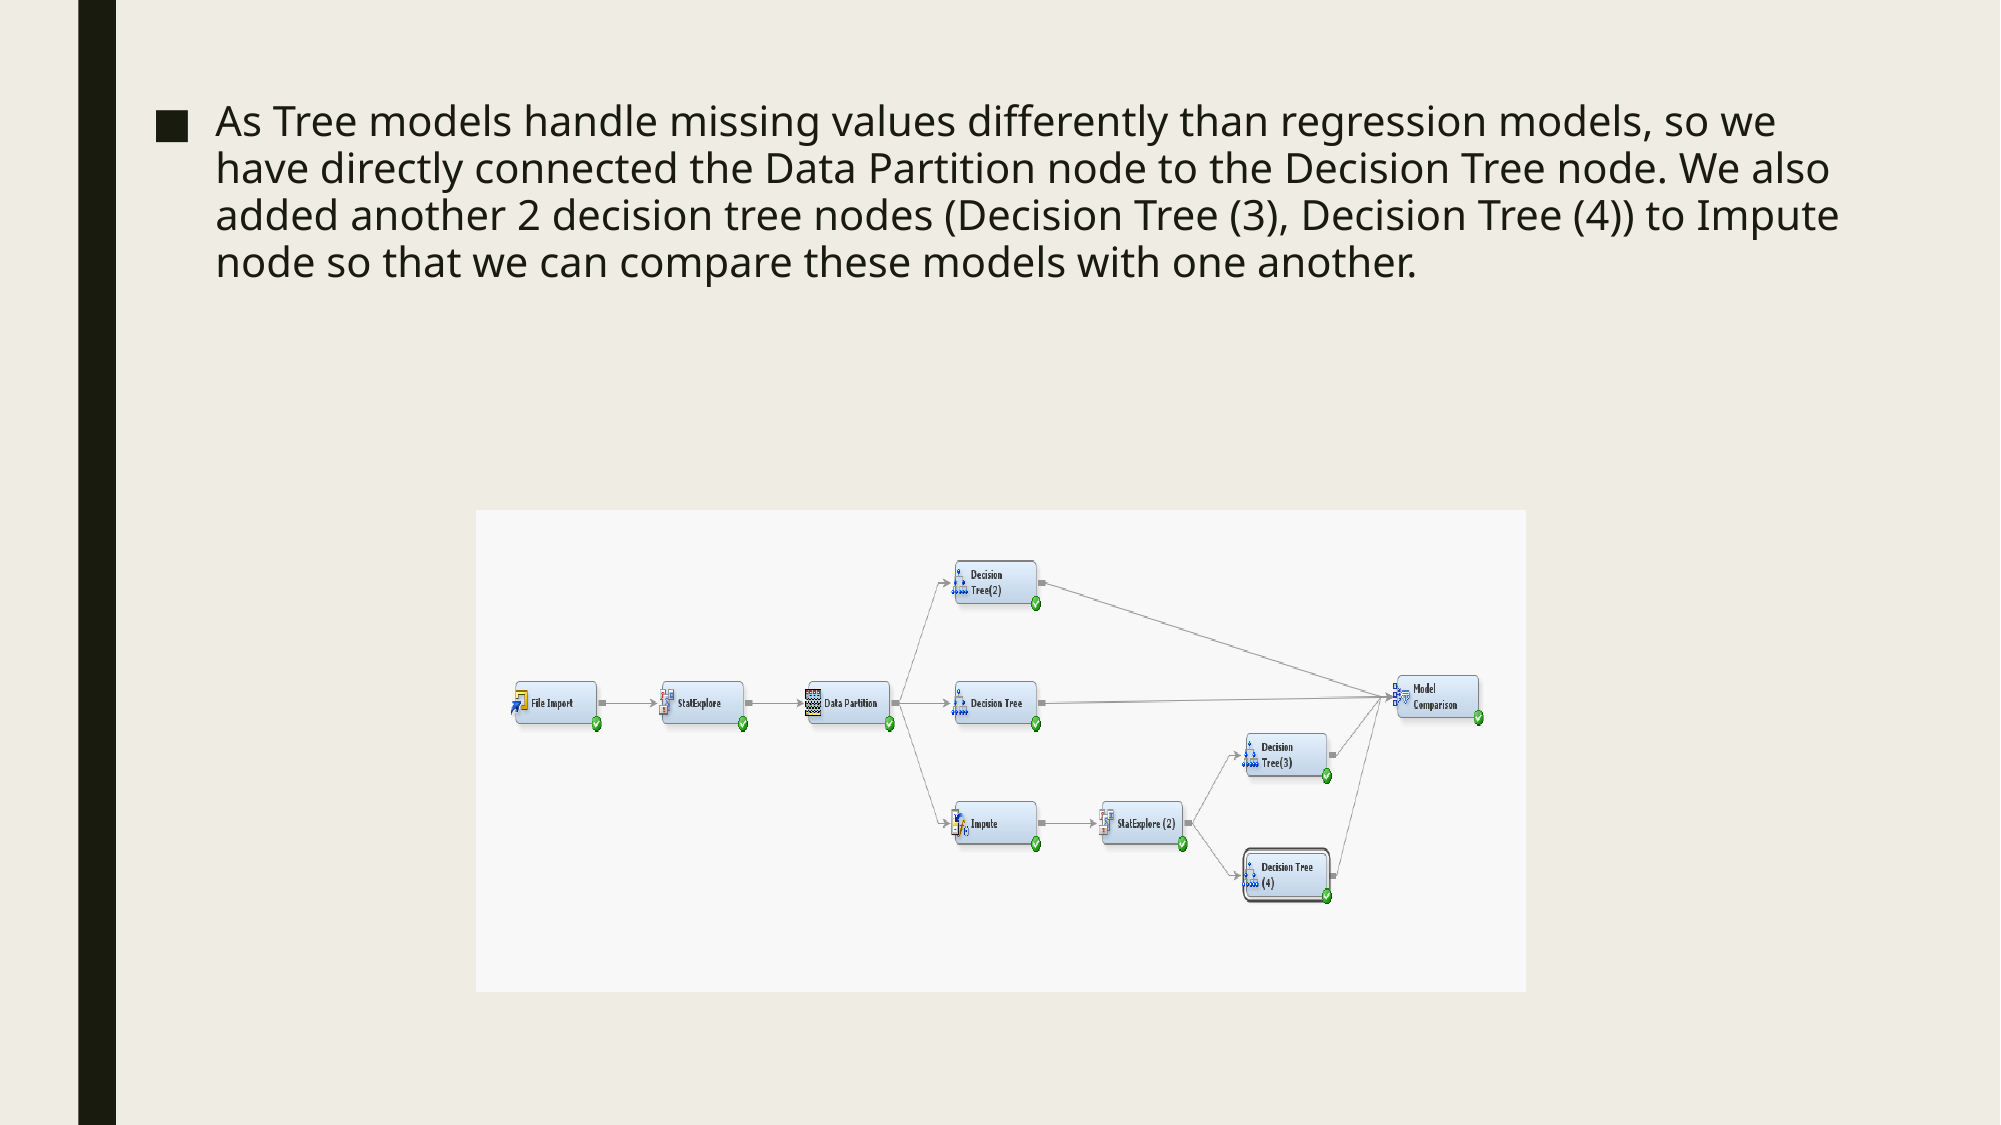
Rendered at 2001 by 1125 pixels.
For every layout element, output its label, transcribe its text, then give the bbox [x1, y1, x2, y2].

list As Tree models handle missing values differently than regression models, so we have directly connected the Data Partition node to the Decision Tree node. We also added another 2 decision tree nodes (Decision Tree (3), Decision Tree (4)) to Impute node so that we can compare these models with one another. [137, 91, 1863, 1014]
picture [476, 510, 1526, 992]
